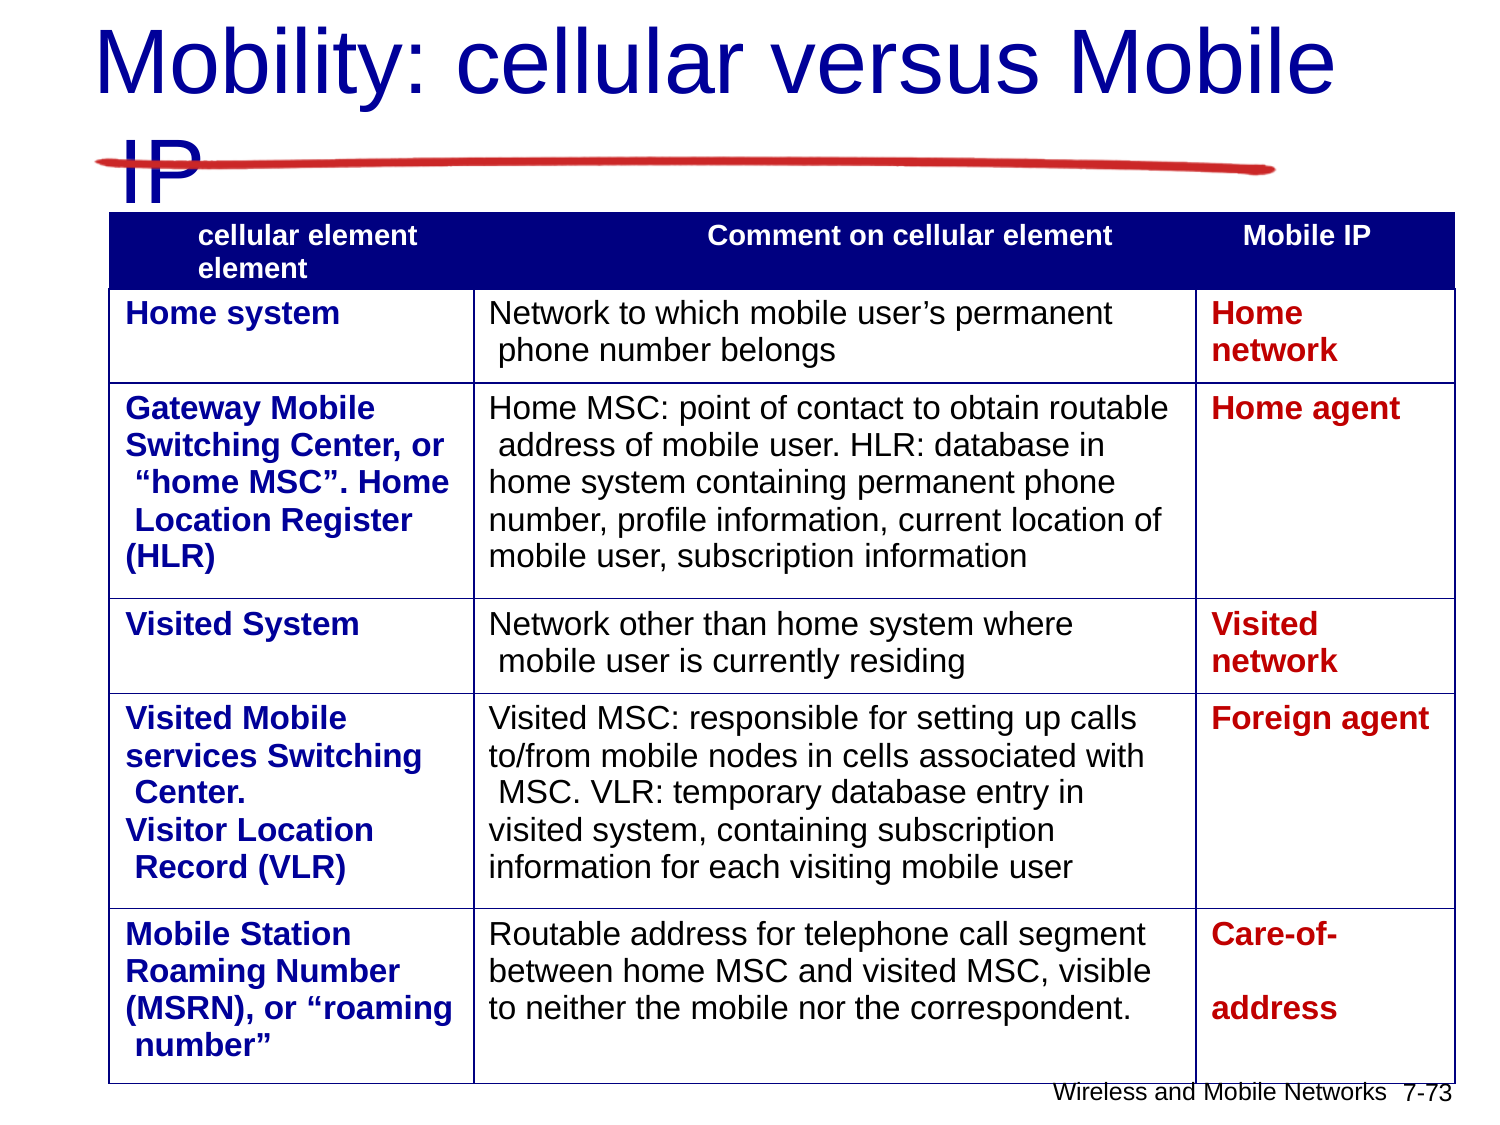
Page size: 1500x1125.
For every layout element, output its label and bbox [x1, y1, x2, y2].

table_cell [1197, 599, 1454, 693]
table_cell [1197, 384, 1454, 598]
table_cell [110, 909, 473, 1083]
table_cell [110, 384, 473, 598]
table_cell [110, 290, 473, 382]
footer [1050, 1075, 1391, 1125]
table_cell [475, 384, 1195, 598]
table_cell [475, 599, 1195, 693]
slide_number [1400, 1077, 1458, 1125]
table_header [109, 212, 1455, 288]
table_cell [1197, 290, 1454, 382]
table_cell [475, 909, 1195, 1083]
table_cell [1197, 694, 1454, 908]
table_cell [475, 694, 1195, 908]
table_cell [110, 599, 473, 693]
text_box [89, 152, 1290, 181]
table_cell [475, 290, 1195, 382]
table_cell [110, 694, 473, 908]
table_cell [1197, 909, 1454, 1083]
title [91, 0, 1339, 223]
